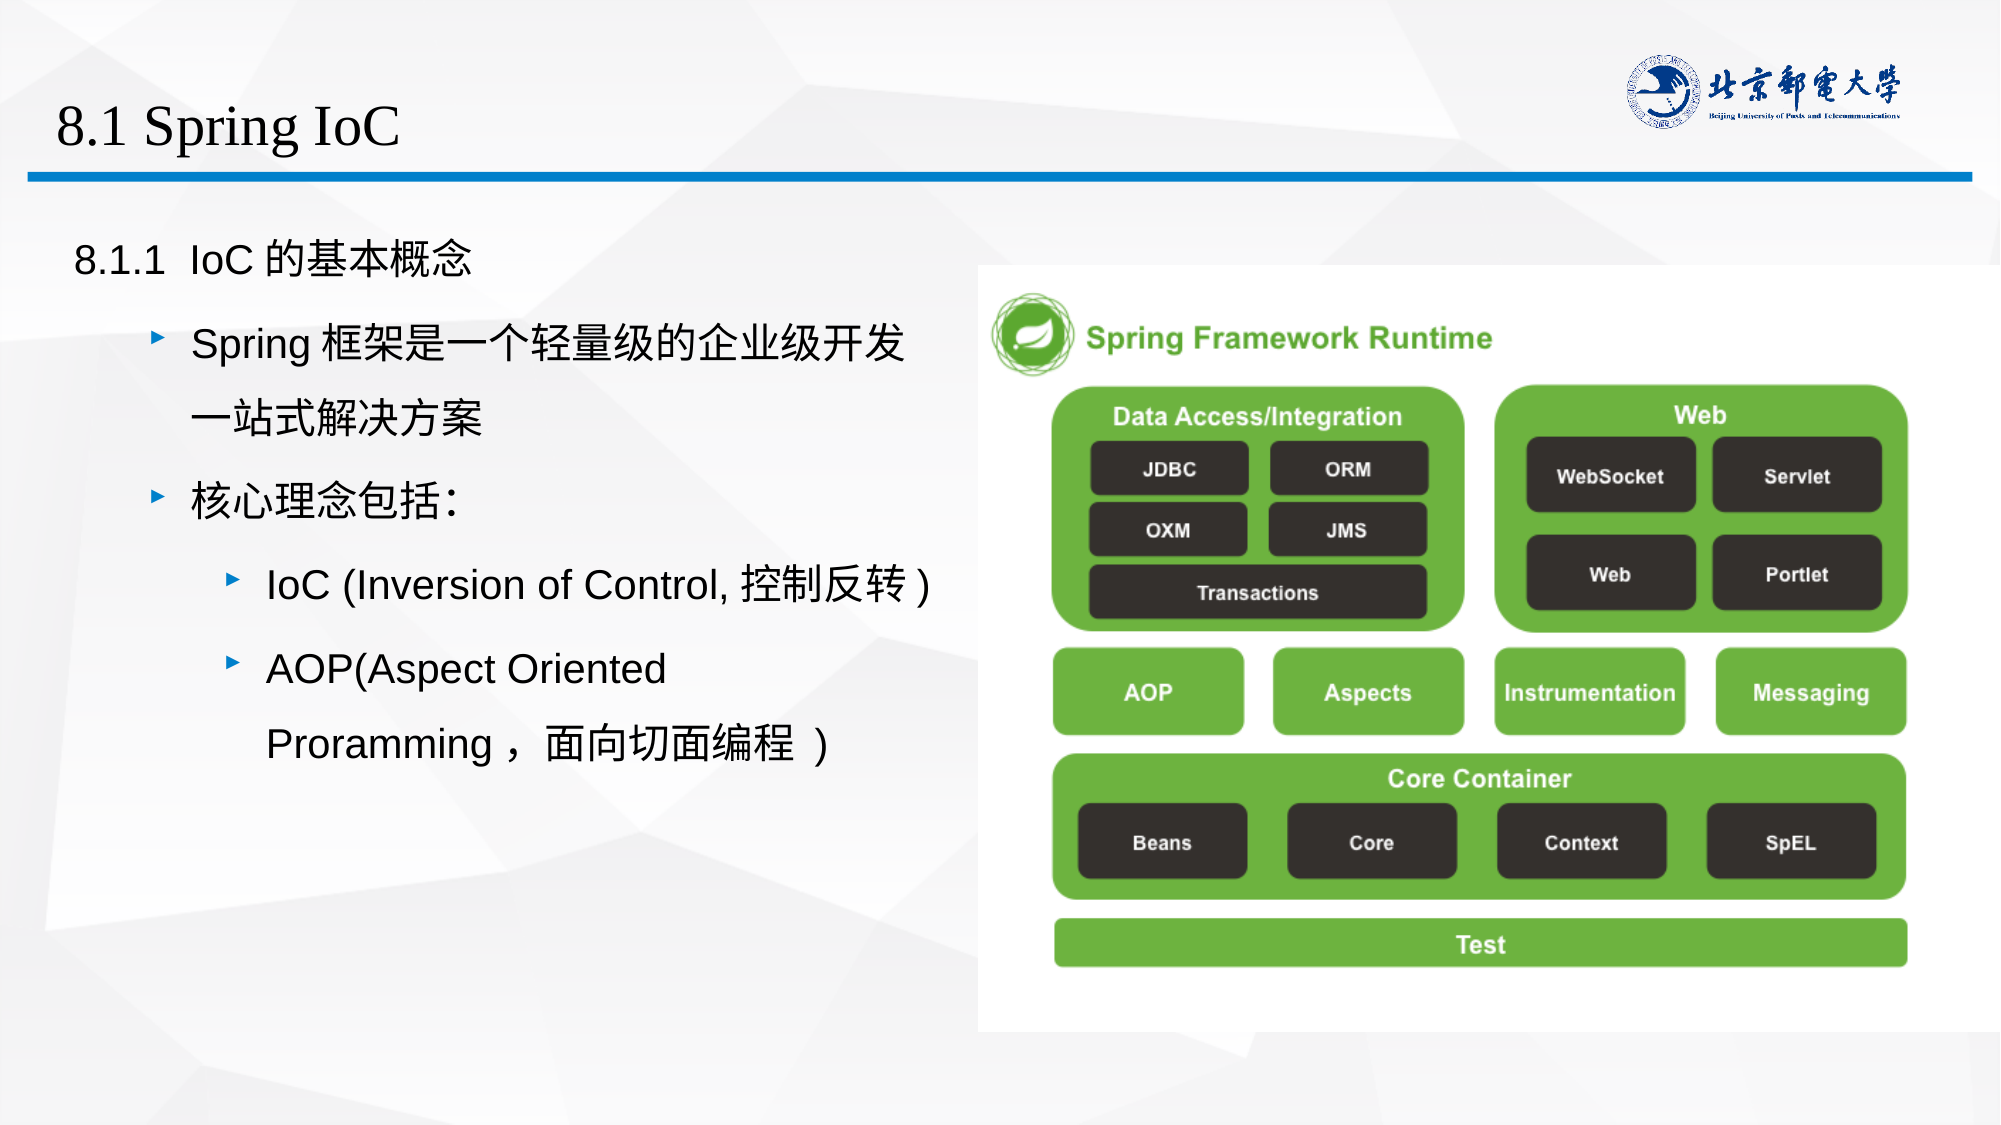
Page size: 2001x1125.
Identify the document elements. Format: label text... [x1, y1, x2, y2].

picture [0, 0, 2000, 1125]
title 8.1 Spring IoC [41, 52, 1188, 201]
text_box 8.1.1 IoC的基本概念 Spring框架是一个轻量级的企业级开发一站式解决方案 核心理念包括： IoC (Inversion of Control,控制反转) AOP(Aspect Oriented Proramming，面向切面编程 ) [40, 200, 952, 1024]
